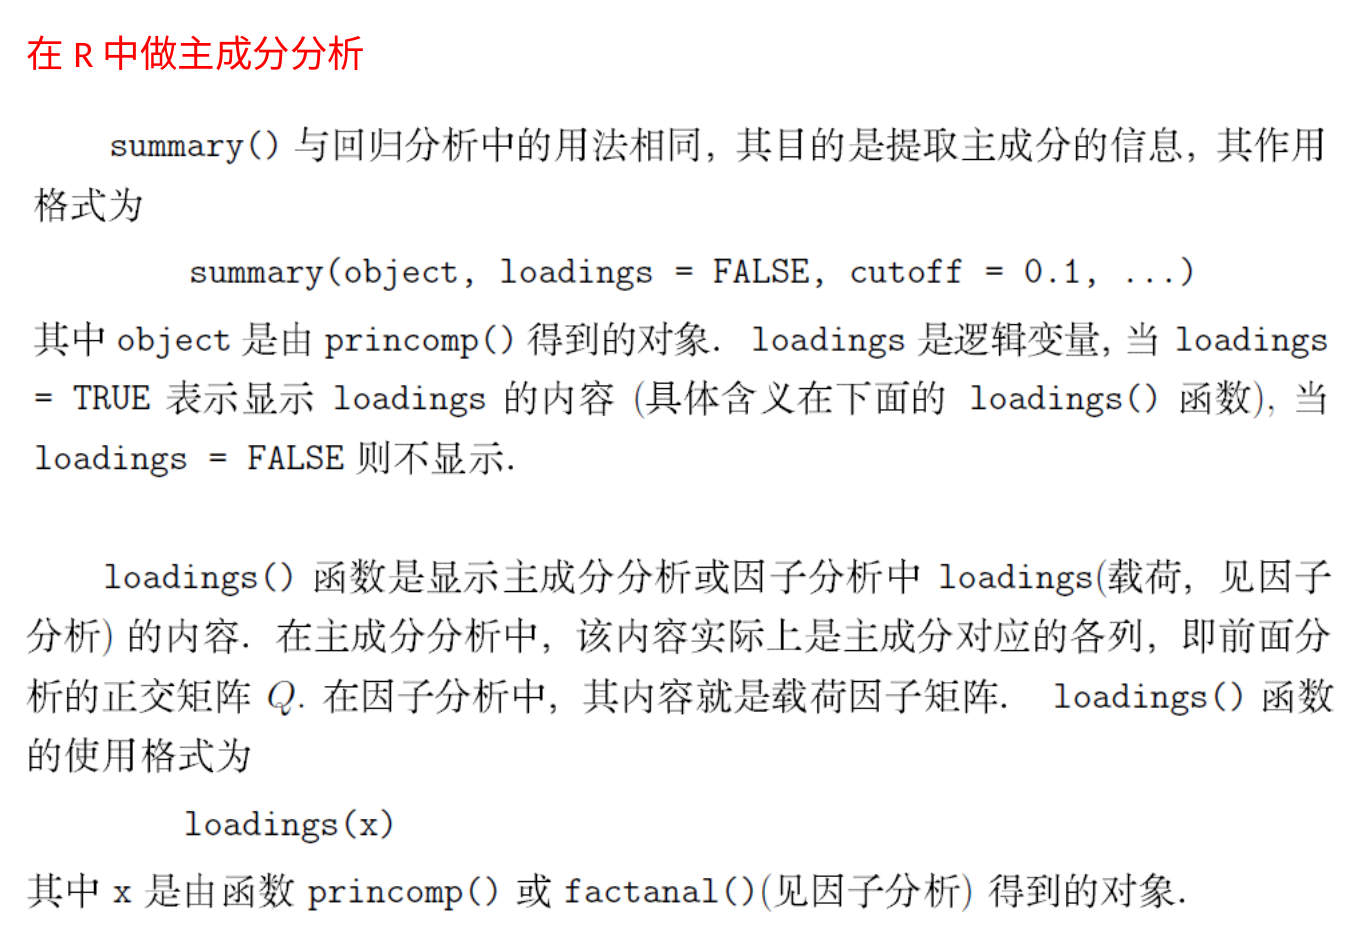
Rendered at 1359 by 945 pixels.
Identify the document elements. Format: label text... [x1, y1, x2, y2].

picture [19, 544, 1345, 920]
text_box 在R中做主成分分析 [12, 22, 380, 83]
picture [19, 115, 1335, 480]
